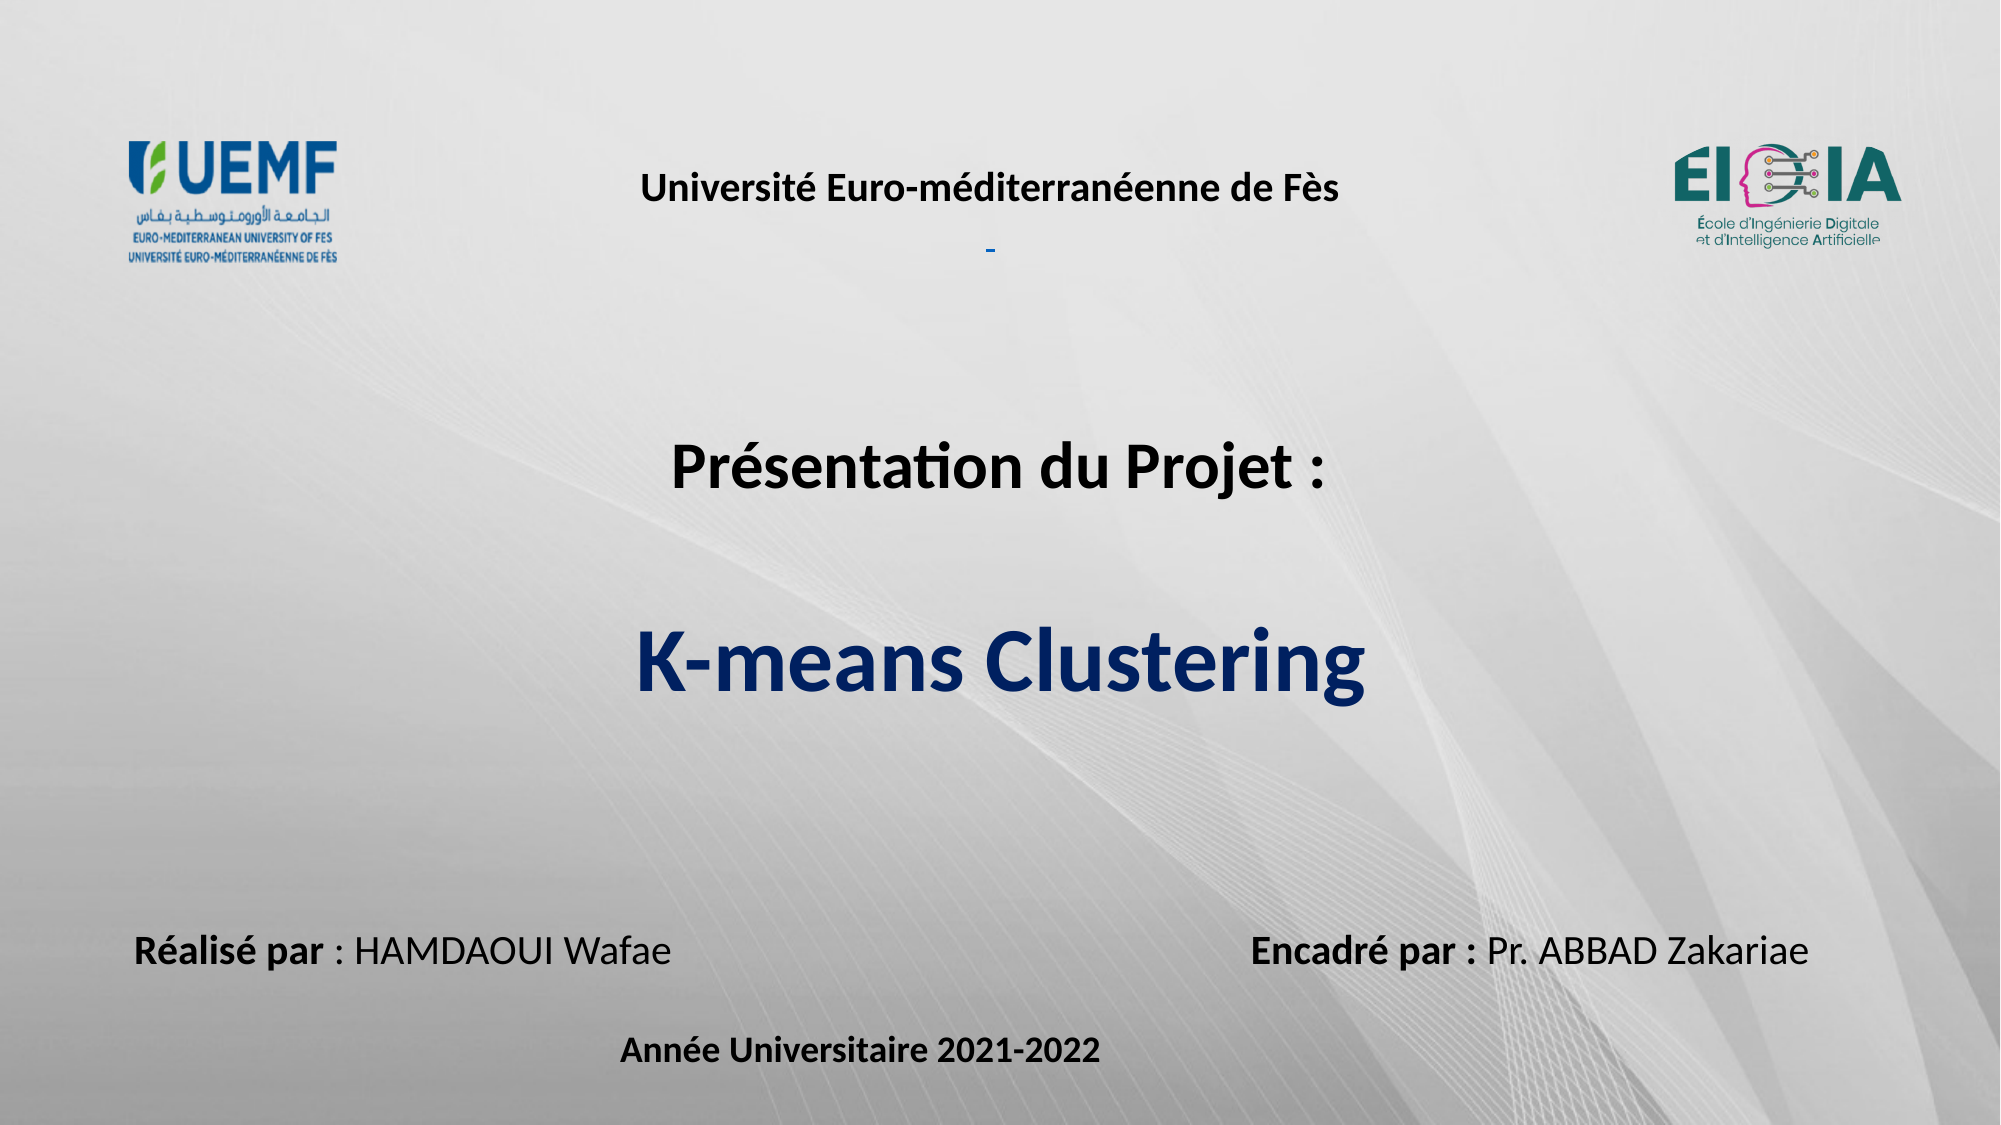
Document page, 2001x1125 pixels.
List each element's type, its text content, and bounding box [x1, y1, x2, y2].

text_box Encadré par : Pr. ABBAD Zakariae [1235, 915, 1887, 1031]
text_box Université Euro-méditerranéenne de Fès [468, 151, 1468, 262]
text_box Réalisé par : HAMDAOUI Wafae [119, 915, 688, 980]
text_box K-means Clustering [0, 592, 2000, 718]
text_box Présentation du Projet : [656, 414, 1344, 511]
picture [0, 0, 2001, 1125]
text_box Année Universitaire 2021-2022 [359, 1017, 1362, 1078]
